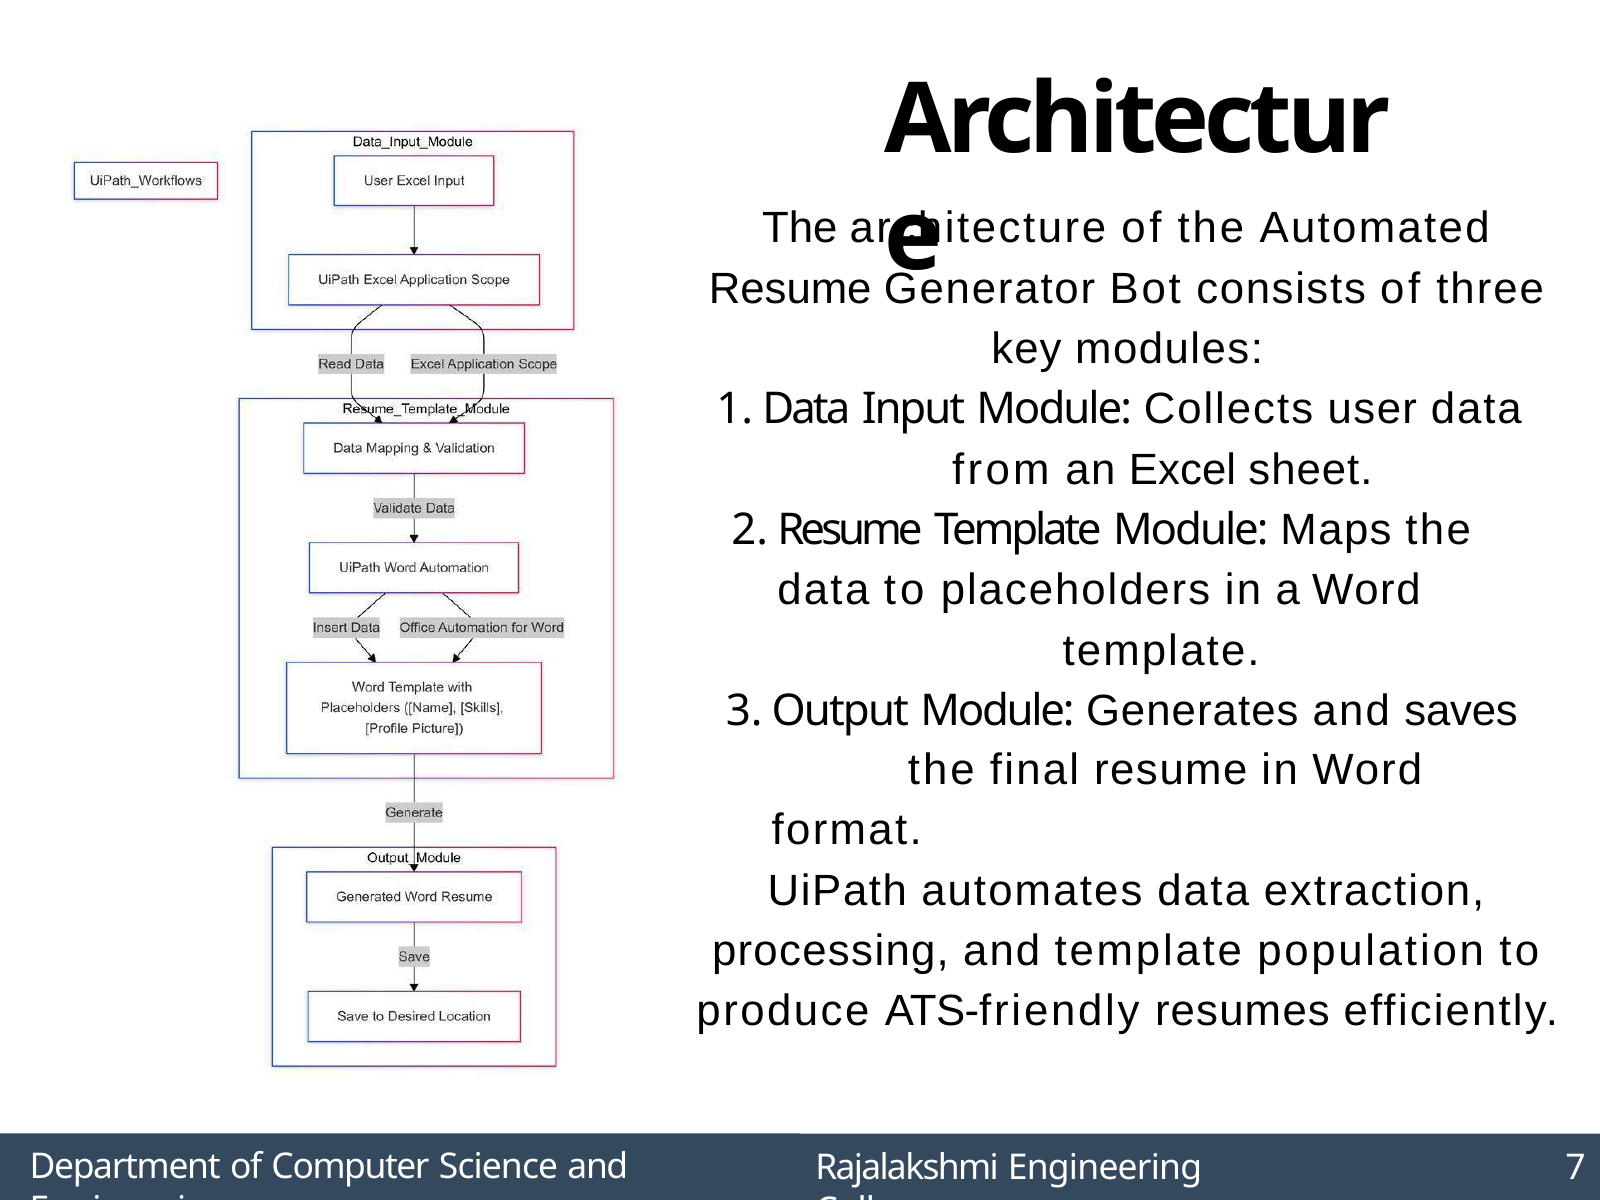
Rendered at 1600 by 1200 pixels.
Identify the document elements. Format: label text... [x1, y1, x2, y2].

title Architecture [882, 52, 1409, 189]
picture [66, 122, 624, 1077]
list The architecture of the Automated Resume Generator Bot consists of three key modules: Data Input Module: Collects user data from an Excel sheet. Resume Template Module: Maps the data to placeholders in a Word template. Output Module: Generates and saves the final resume in Word format. UiPath automates data extraction, processing, and template population to produce ATS-friendly resumes efficiently. [686, 189, 1568, 1035]
footer Department of Computer Science and Engineering [27, 1143, 771, 1200]
slide_number 6 [1552, 1144, 1600, 1200]
slide_number Rajalakshmi Engineering College [806, 1144, 1295, 1200]
